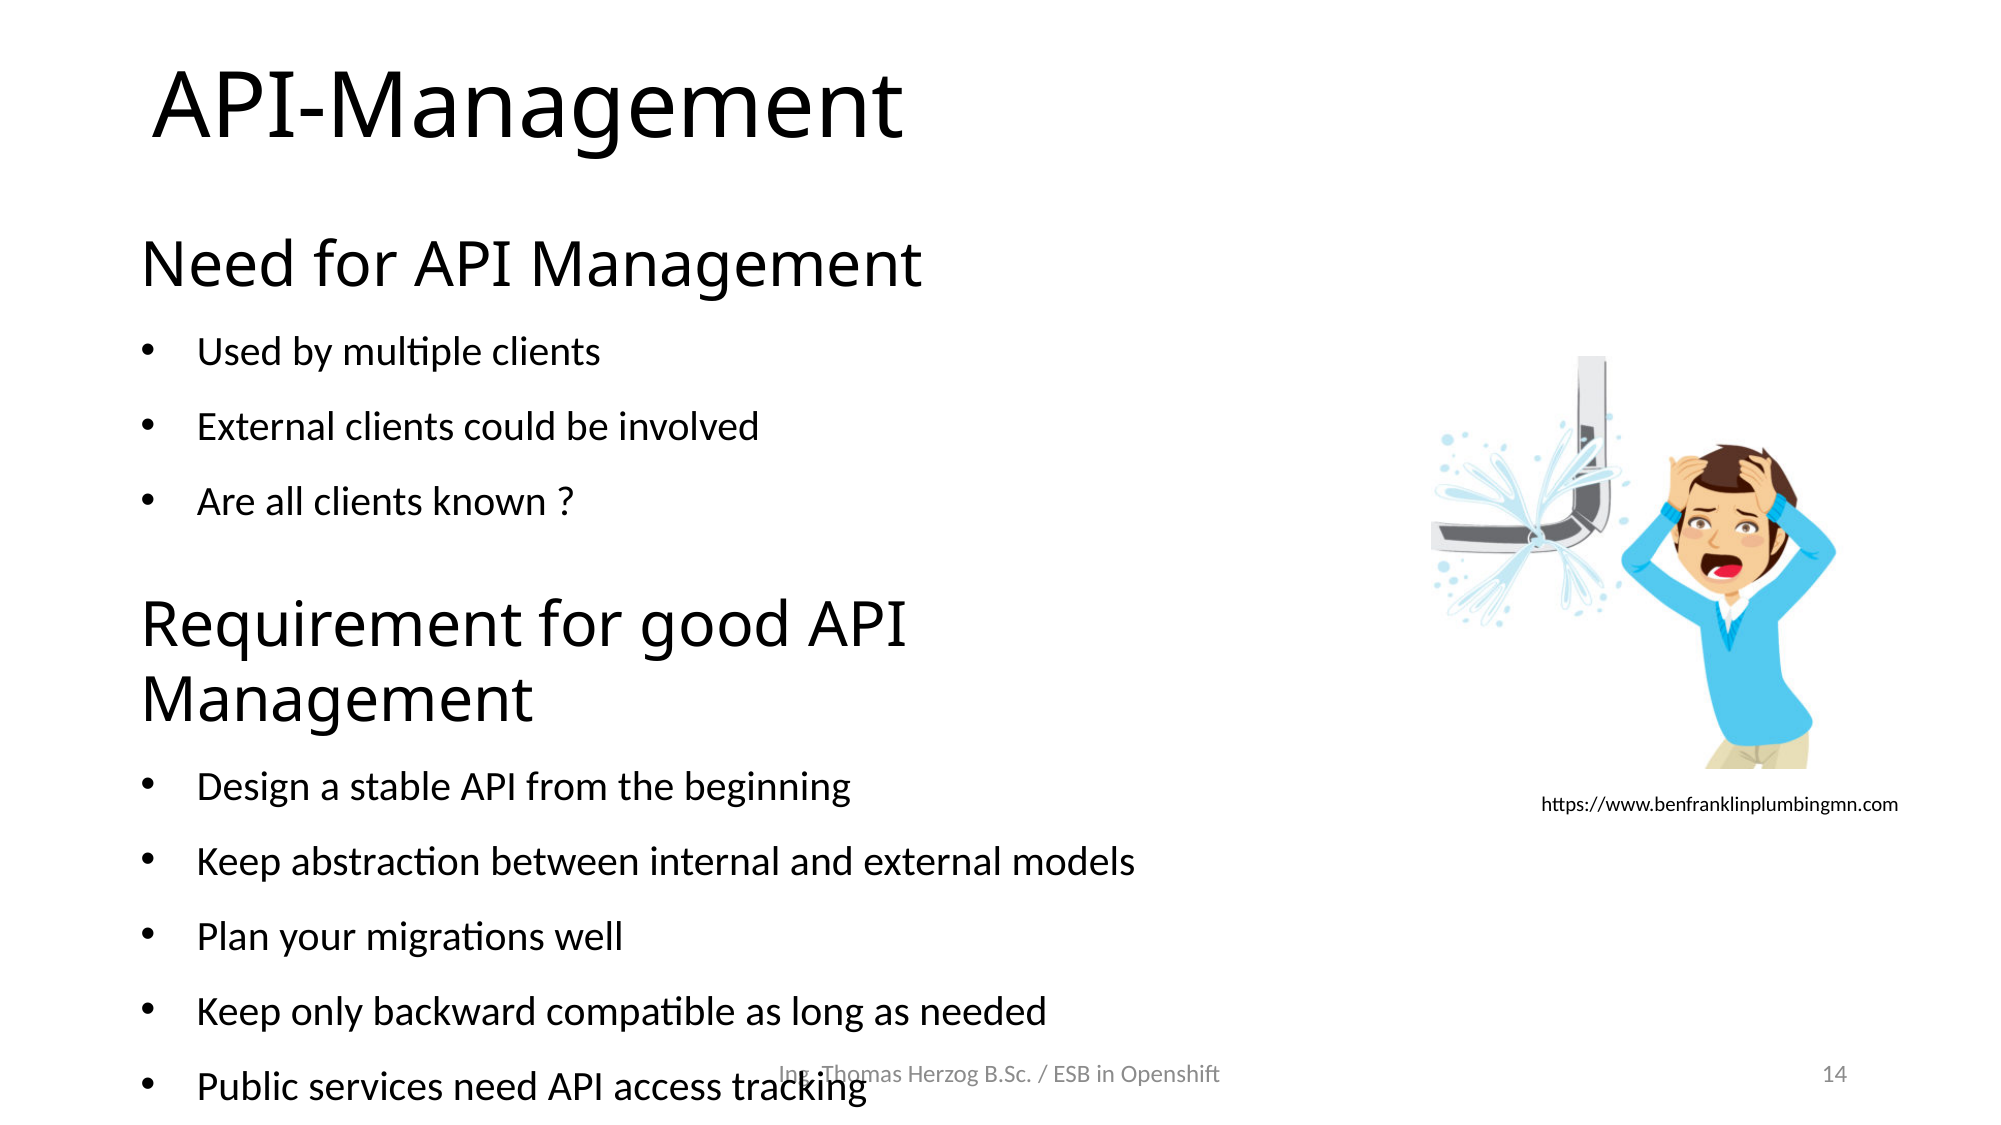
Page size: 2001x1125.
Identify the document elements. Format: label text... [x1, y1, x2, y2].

text_box Need for API Management Used by multiple clients External clients could be involved Are all clients known ? Requirement for good API Management Design a stable API from the beginning Keep abstraction between internal and external models Plan your migrations well Keep only backward compatible as long as needed Public services need API access tracking [50, 178, 1206, 1125]
text_box https://www.benfranklinplumbingmn.com [1526, 782, 1977, 823]
slide_number 14 [1412, 1042, 1863, 1103]
title API-Management [137, 0, 1863, 217]
picture [1431, 356, 1844, 769]
footer Ing. Thomas Herzog B.Sc. / ESB in Openshift [1206, 1042, 1338, 1103]
